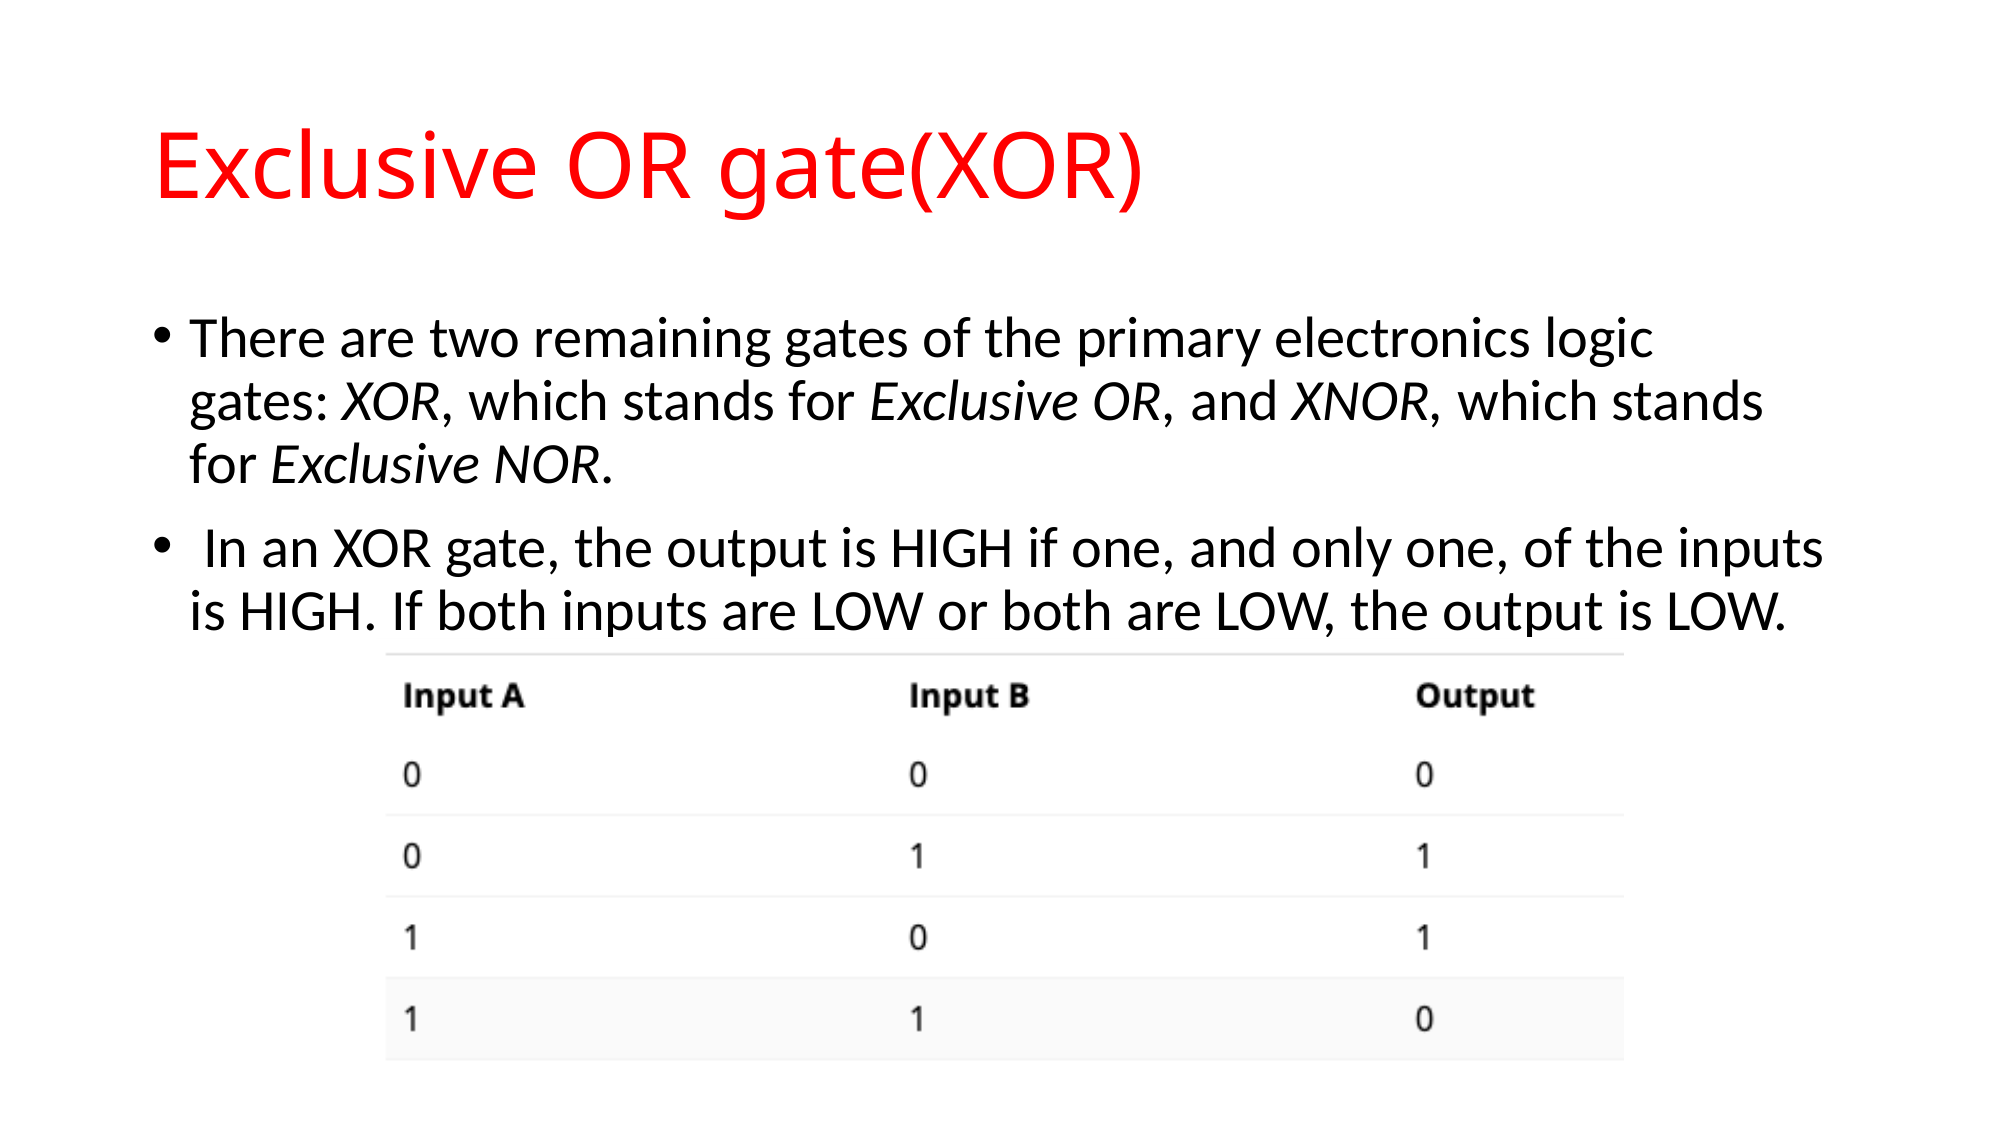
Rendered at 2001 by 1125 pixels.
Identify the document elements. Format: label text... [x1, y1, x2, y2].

picture [376, 637, 1624, 1088]
title Exclusive OR gate(XOR) [137, 59, 1863, 278]
list There are two remaining gates of the primary electronics logic gates: XOR, which stands for Exclusive OR, and XNOR, which stands for Exclusive NOR. In an XOR gate, the output is HIGH if one, and only one, of the inputs is HIGH. If both inputs are LOW or both are LOW, the output is LOW. [137, 299, 1863, 1014]
